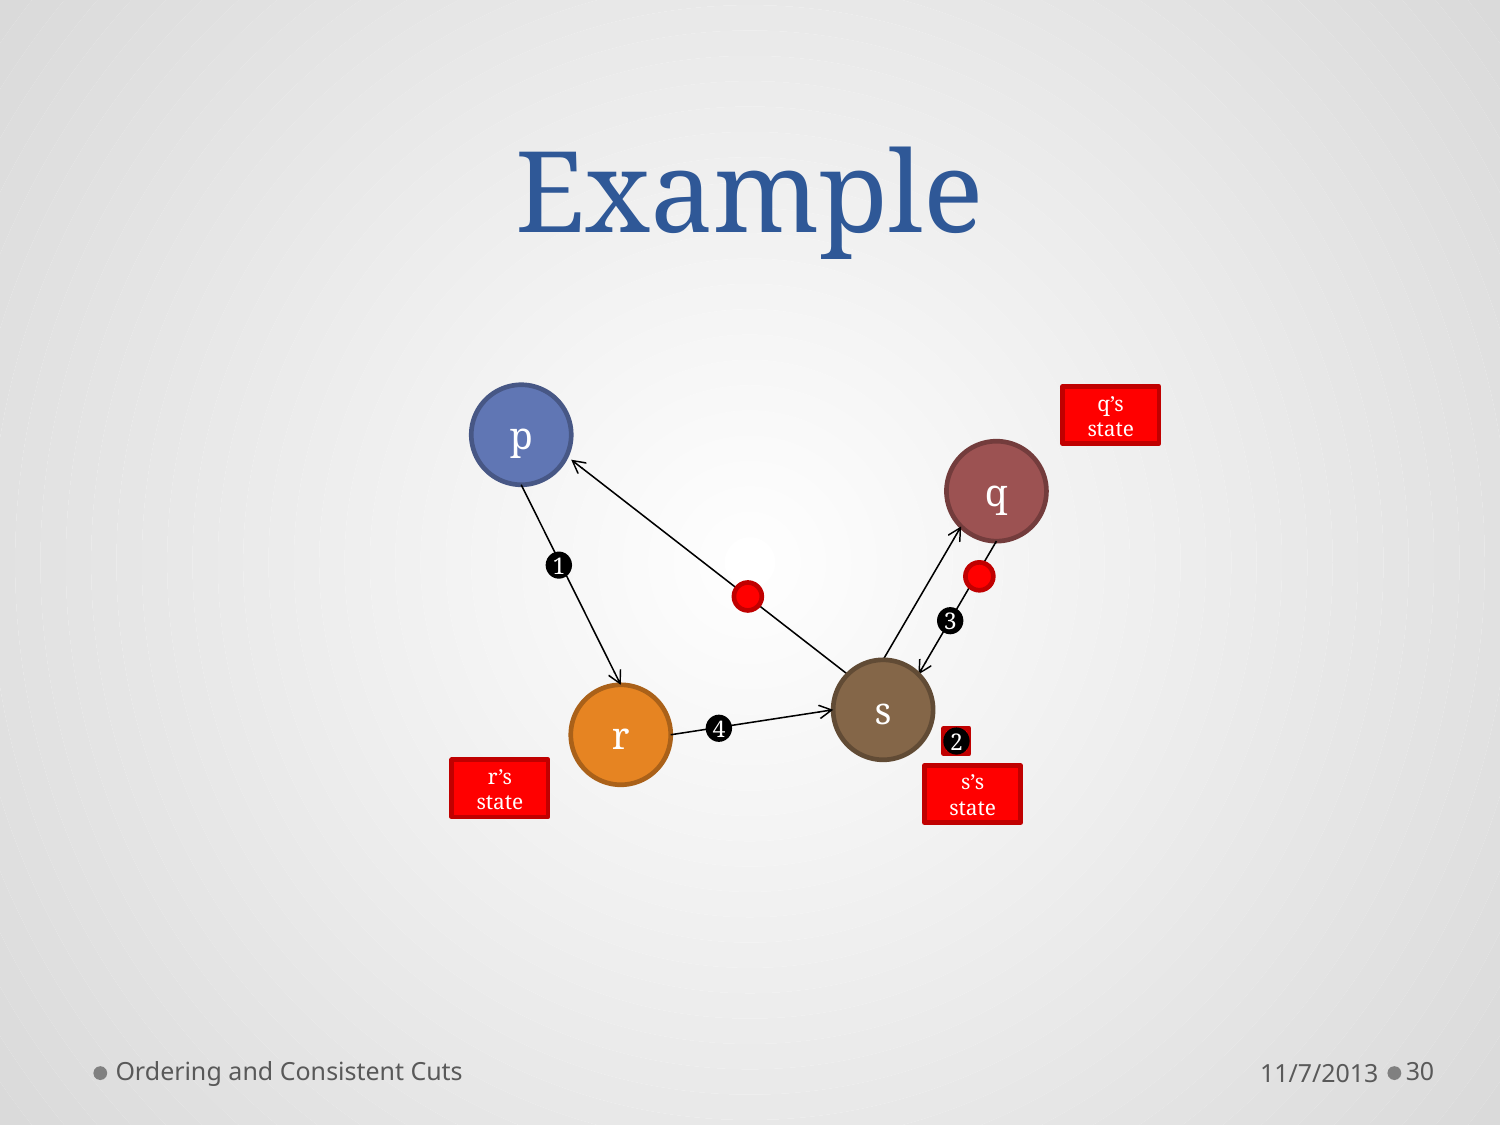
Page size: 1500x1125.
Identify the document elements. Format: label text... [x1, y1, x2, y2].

text_box s [830, 657, 936, 763]
text_box p [468, 382, 574, 487]
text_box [882, 526, 962, 660]
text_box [570, 459, 849, 675]
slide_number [1043, 1042, 1386, 1103]
text_box q [944, 438, 1049, 544]
text_box q’s state [1060, 384, 1161, 446]
text_box [941, 726, 971, 756]
text_box s’s state [922, 763, 1023, 825]
title Example [75, 0, 1425, 263]
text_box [521, 484, 621, 686]
footer Ordering and Consistent Cuts [108, 1042, 576, 1103]
text_box r [568, 683, 673, 788]
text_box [918, 540, 997, 675]
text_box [670, 709, 834, 735]
text_box r’s state [449, 757, 550, 819]
slide_number 30 [1401, 1042, 1494, 1103]
text_box 2 [943, 727, 970, 755]
